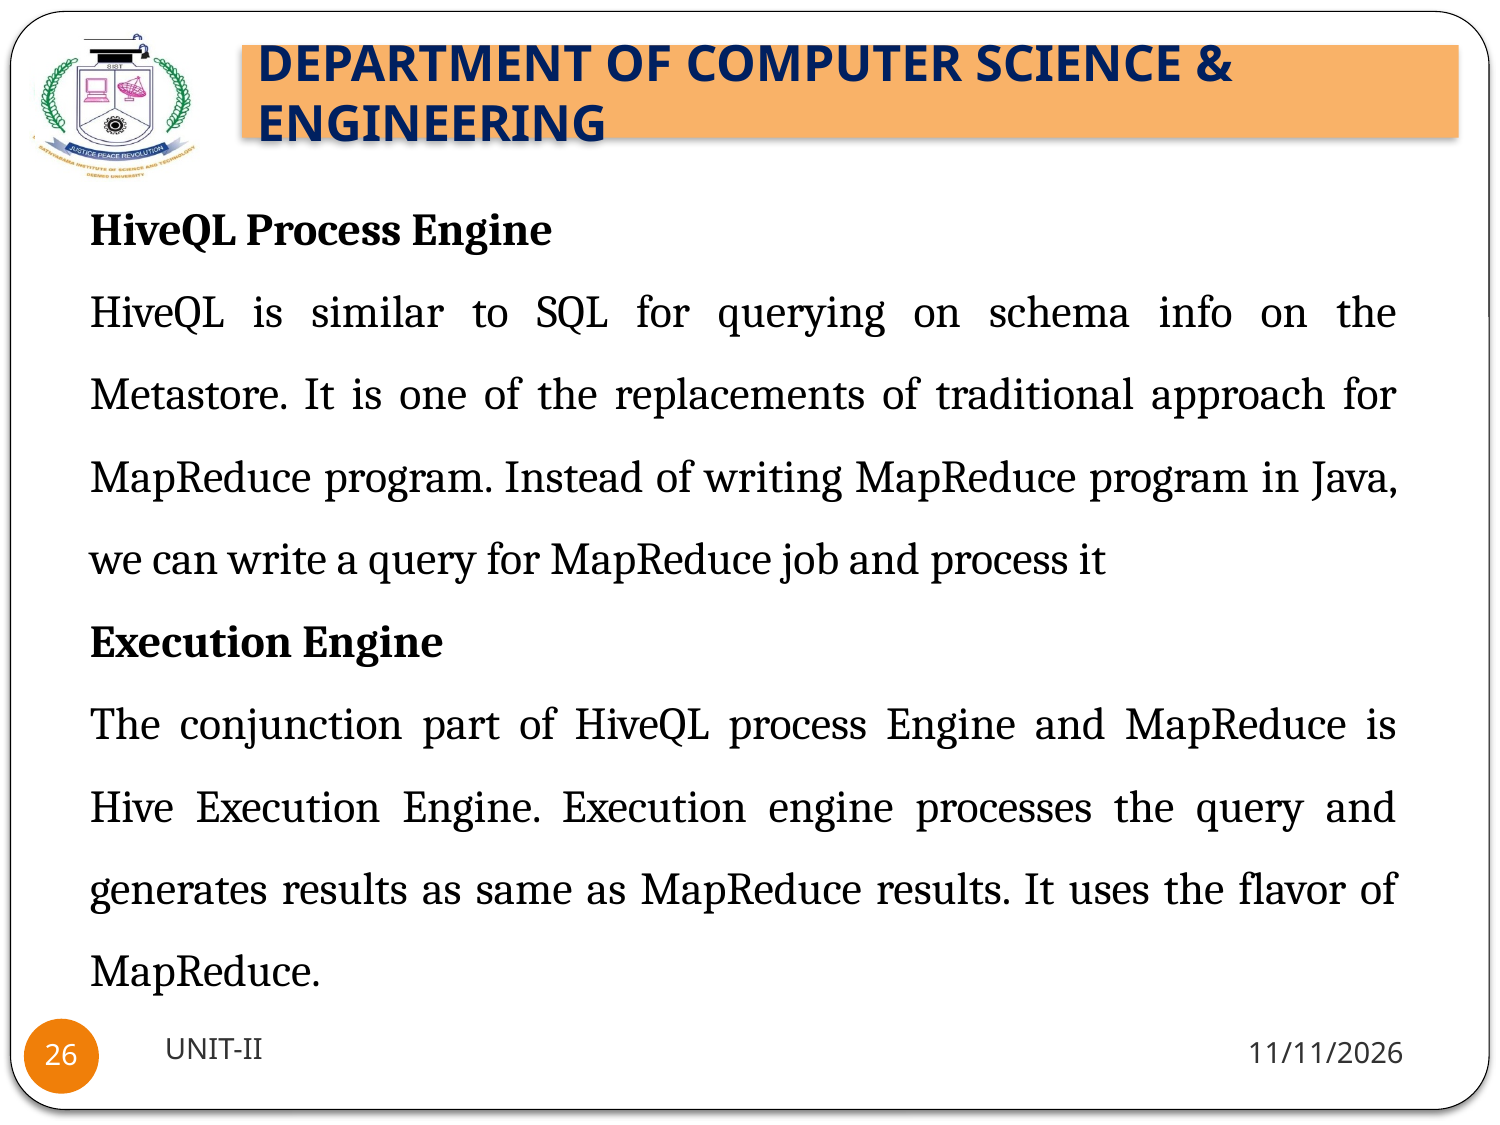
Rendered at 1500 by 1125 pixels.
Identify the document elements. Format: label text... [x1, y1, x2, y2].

footer UNIT-II [150, 1012, 800, 1088]
slide_number 26 [23, 1018, 99, 1094]
picture [29, 30, 200, 182]
text_box HiveQL Process Engine HiveQL is similar to SQL for querying on schema info on the Metastore. It is one of the replacements of traditional approach for MapReduce program. Instead of writing MapReduce program in Java, we can write a query for MapReduce job and process it Execution Engine The conjunction part of HiveQL process Engine and MapReduce is Hive Execution Engine. Execution engine processes the query and generates results as same as MapReduce results. It uses the flavor of MapReduce. [74, 164, 1413, 1004]
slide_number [1012, 1015, 1419, 1094]
